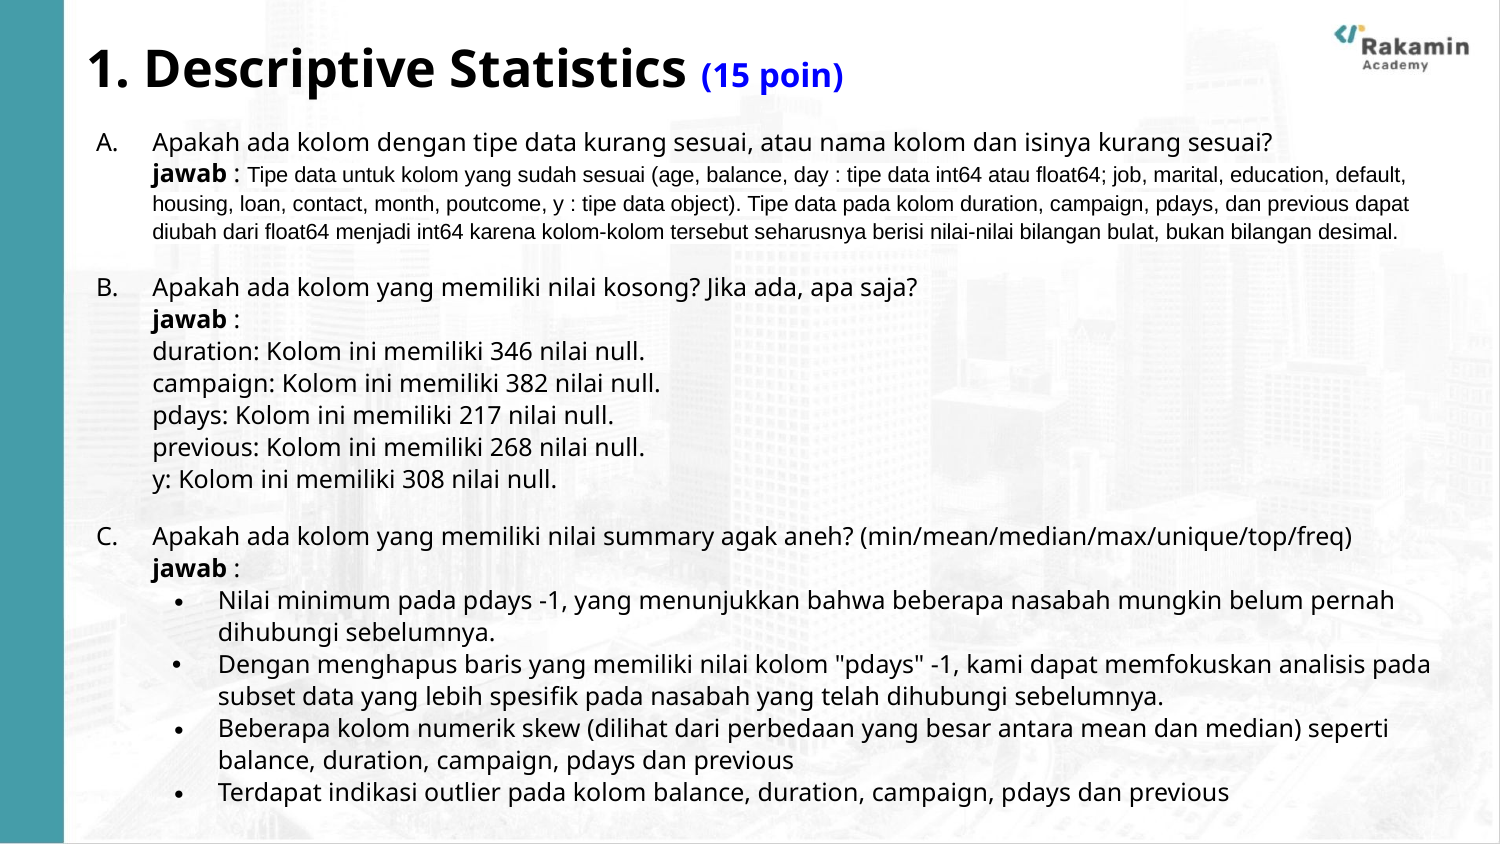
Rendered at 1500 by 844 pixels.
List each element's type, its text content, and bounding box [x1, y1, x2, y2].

text_box Apakah ada kolom dengan tipe data kurang sesuai, atau nama kolom dan isinya kurang sesuai? jawab : Tipe data untuk kolom yang sudah sesuai (age, balance, day : tipe data int64 atau float64; job, marital, education, default, housing, loan, contact, month, poutcome, y : tipe data object). Tipe data pada kolom duration, campaign, pdays, dan previous dapat diubah dari float64 menjadi int64 karena kolom-kolom tersebut seharusnya berisi nilai-nilai bilangan bulat, bukan bilangan desimal. Apakah ada kolom yang memiliki nilai kosong? Jika ada, apa saja? jawab : duration: Kolom ini memiliki 346 nilai null. campaign: Kolom ini memiliki 382 nilai null. pdays: Kolom ini memiliki 217 nilai null. previous: Kolom ini memiliki 268 nilai null. y: Kolom ini memiliki 308 nilai null. Apakah ada kolom yang memiliki nilai summary agak aneh? (min/mean/median/max/unique/top/freq) jawab : Nilai minimum pada pdays -1, yang menunjukkan bahwa beberapa nasabah mungkin belum pernah dihubungi sebelumnya. Dengan menghapus baris yang memiliki nilai kolom "pdays" -1, kami dapat memfokuskan analisis pada subset data yang lebih spesifik pada nasabah yang telah dihubungi sebelumnya. Beberapa kolom numerik skew (dilihat dari perbedaan yang besar antara mean dan median) seperti balance, duration, campaign, pdays dan previous Terdapat indikasi outlier pada kolom balance, duration, campaign, pdays dan previous [96, 121, 1471, 807]
title 1. Descriptive Statistics (15 poin) [84, 32, 1205, 177]
picture [0, 0, 1500, 844]
